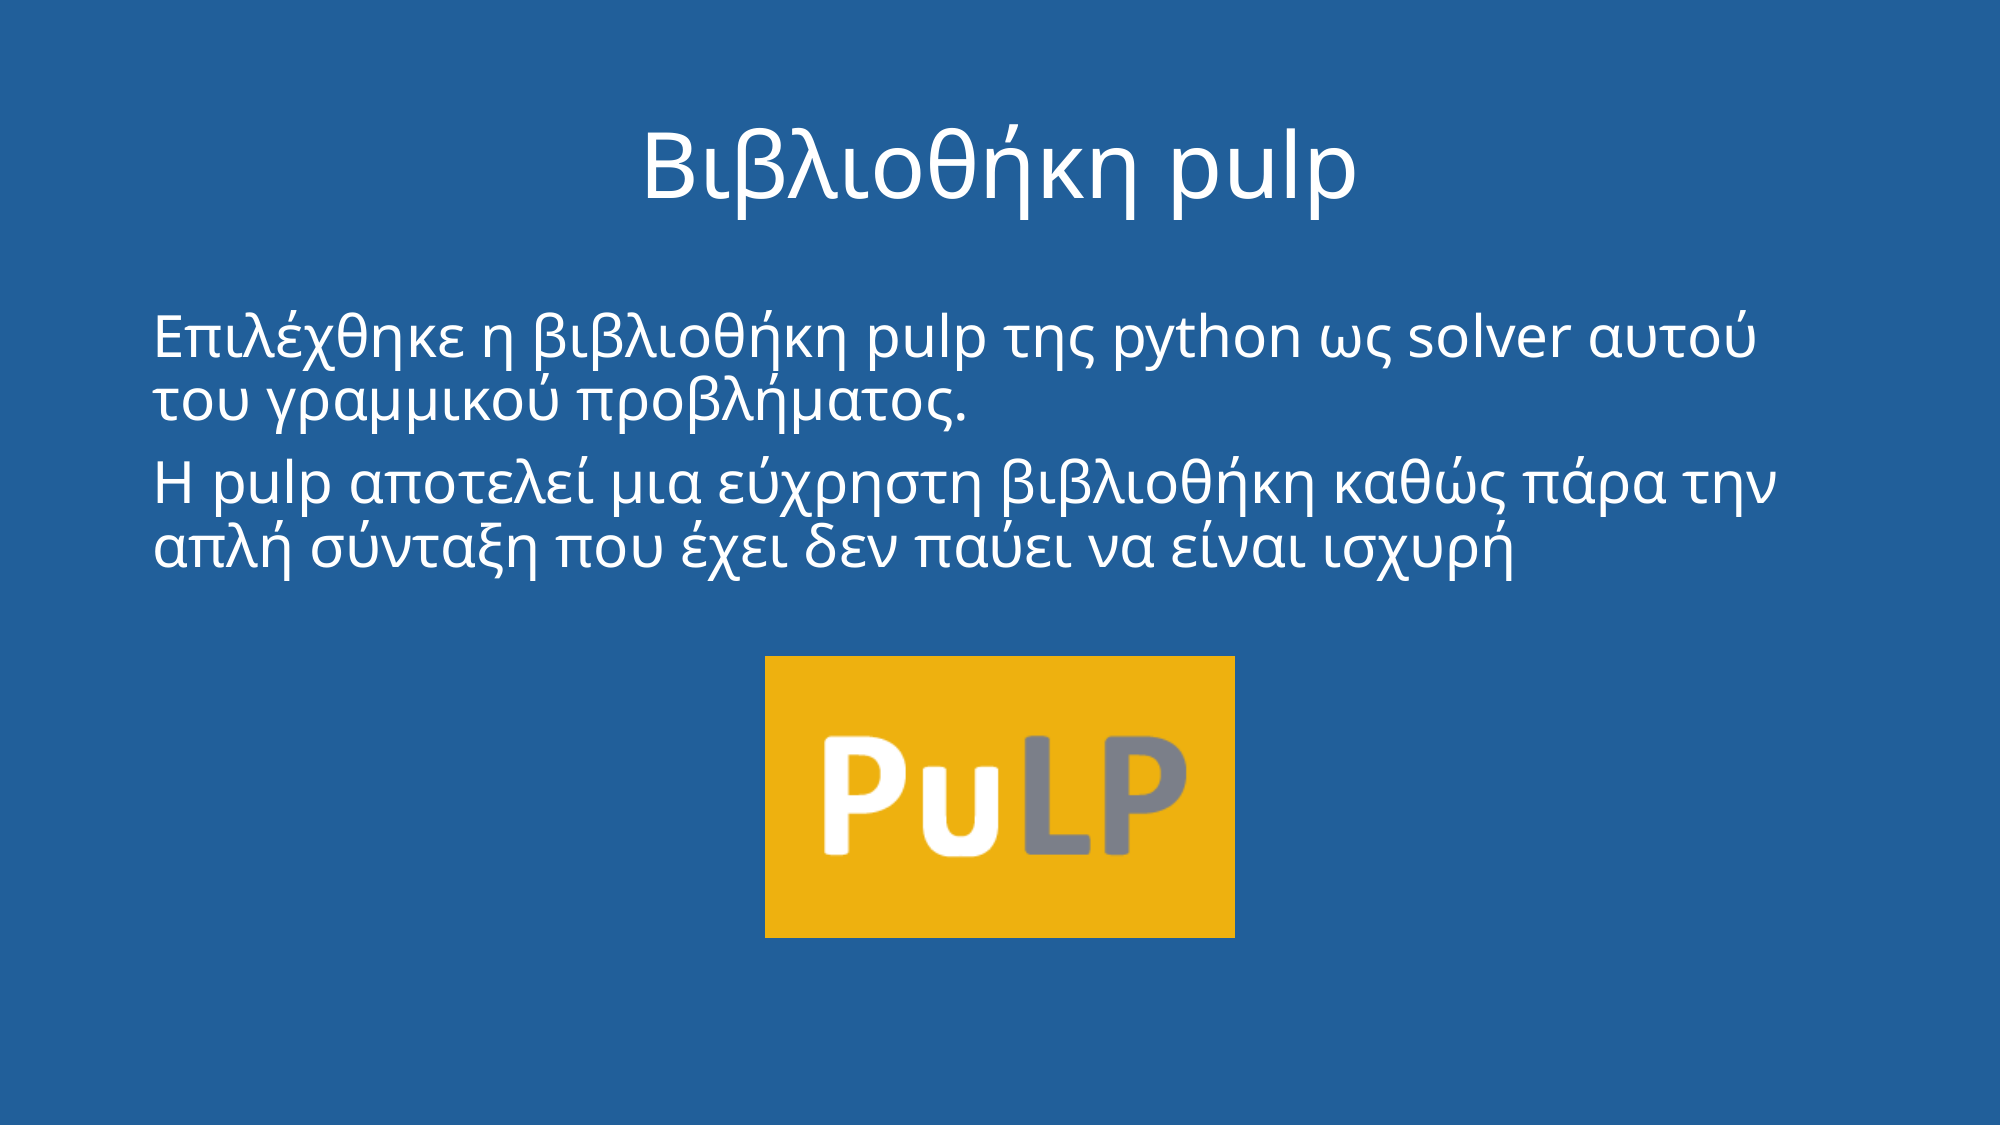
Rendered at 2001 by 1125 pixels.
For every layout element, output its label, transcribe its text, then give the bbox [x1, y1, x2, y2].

picture [765, 655, 1235, 939]
list Επιλέχθηκε η βιβλιοθήκη pulp της python ως solver αυτού του γραμμικού προβλήματος. Η pulp αποτελεί μια εύχρηστη βιβλιοθήκη καθώς πάρα την απλή σύνταξη που έχει δεν παύει να είναι ισχυρή [137, 299, 1863, 1014]
title Βιβλιοθήκη pulp [137, 59, 1863, 278]
